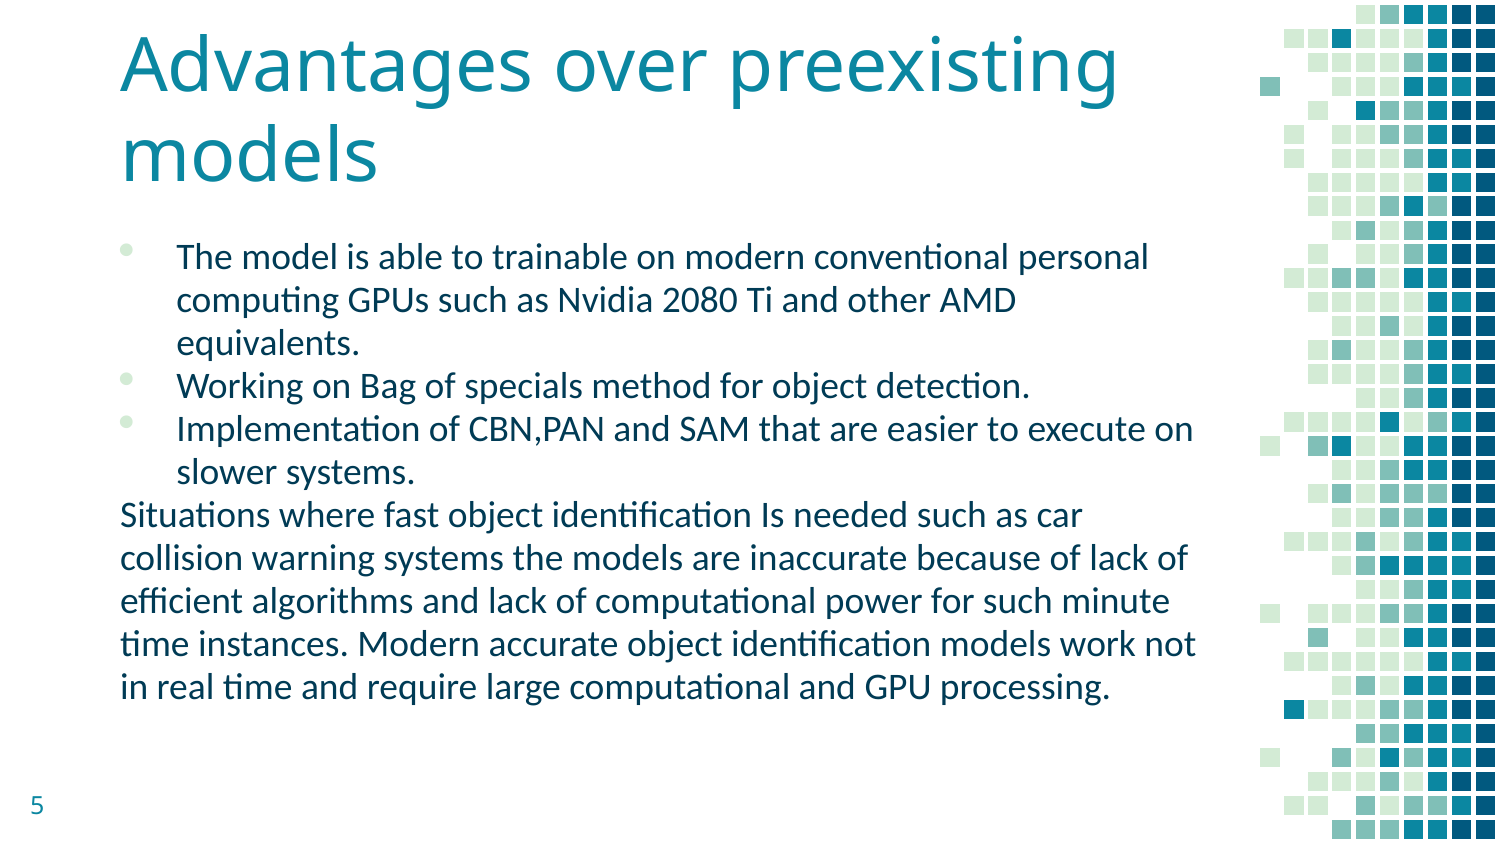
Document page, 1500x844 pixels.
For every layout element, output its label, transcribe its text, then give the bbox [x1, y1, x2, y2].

list The model is able to trainable on modern conventional personal computing GPUs such as Nvidia 2080 Ti and other AMD equivalents. Working on Bag of specials method for object detection. Implementation of CBN,PAN and SAM that are easier to execute on slower systems. Situations where fast object identification Is needed such as car collision warning systems the models are inaccurate because of lack of efficient algorithms and lack of computational power for such minute time instances. Modern accurate object identification models work not in real time and require large computational and GPU processing. [105, 219, 1215, 807]
title Advantages over preexisting models [105, 70, 1215, 212]
slide_number 5 [15, 774, 105, 839]
